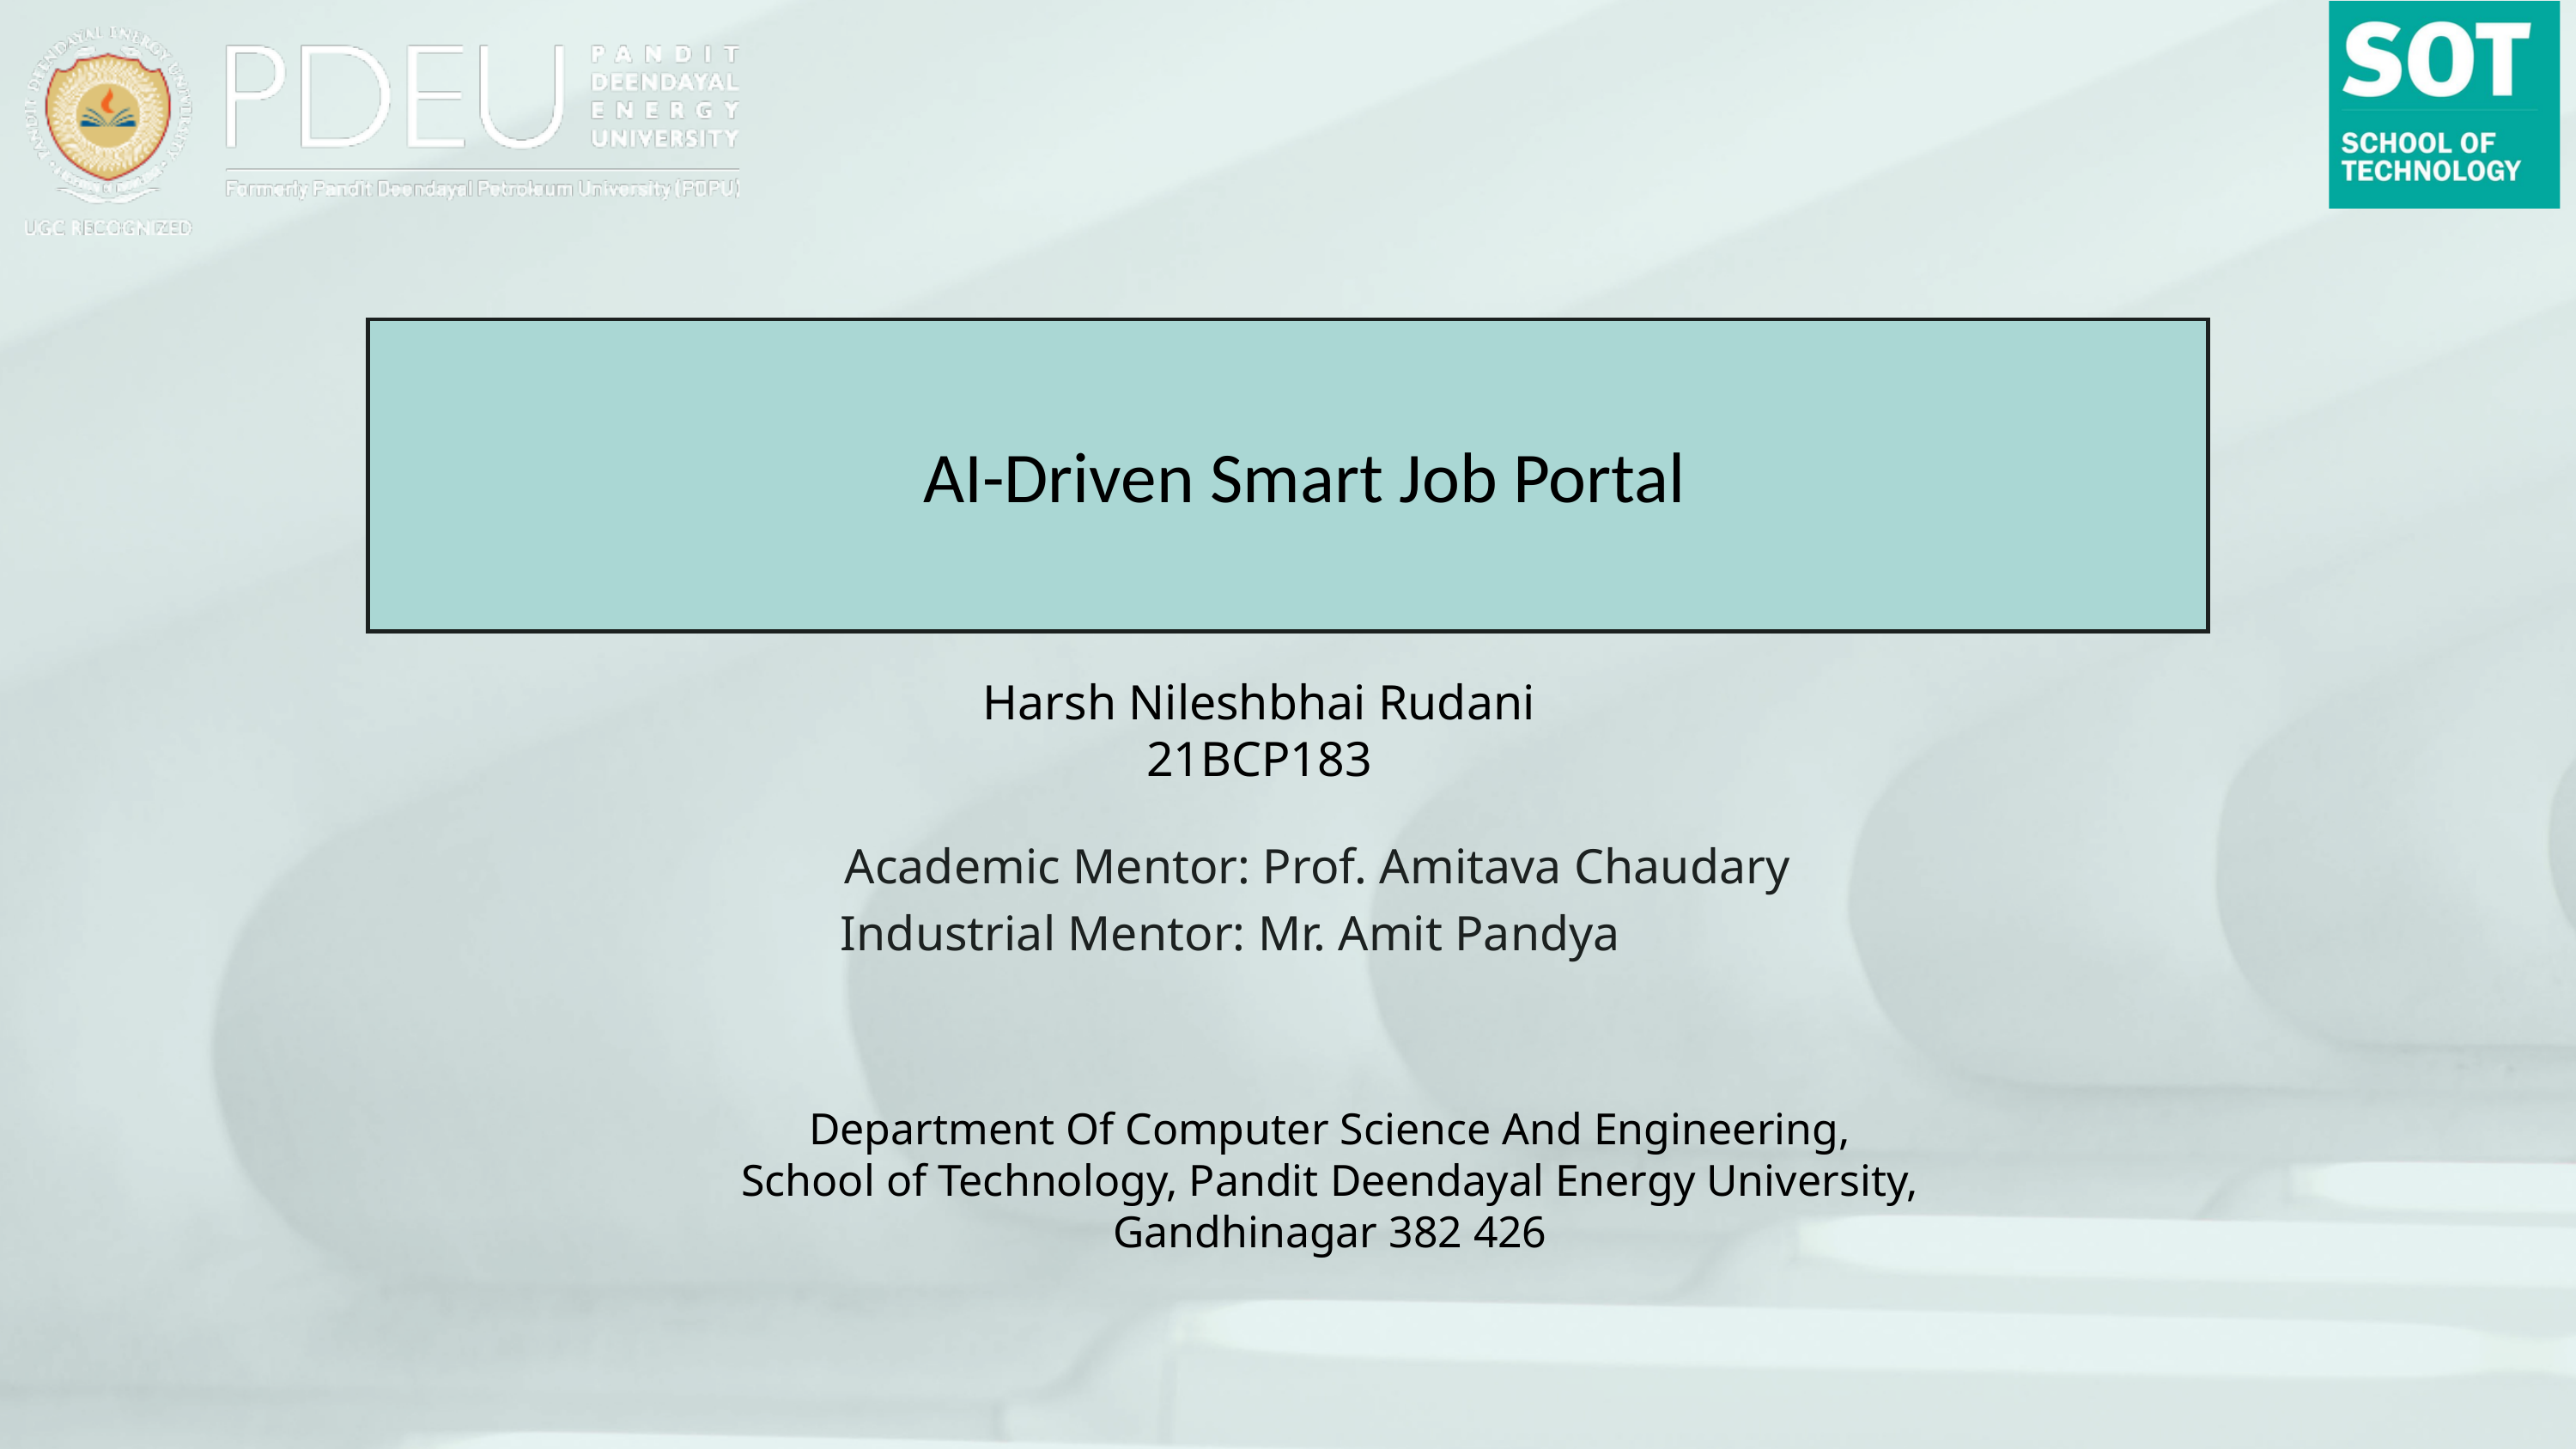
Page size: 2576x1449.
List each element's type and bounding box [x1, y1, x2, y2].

text_box [368, 318, 2208, 632]
text_box [0, 0, 2576, 1449]
